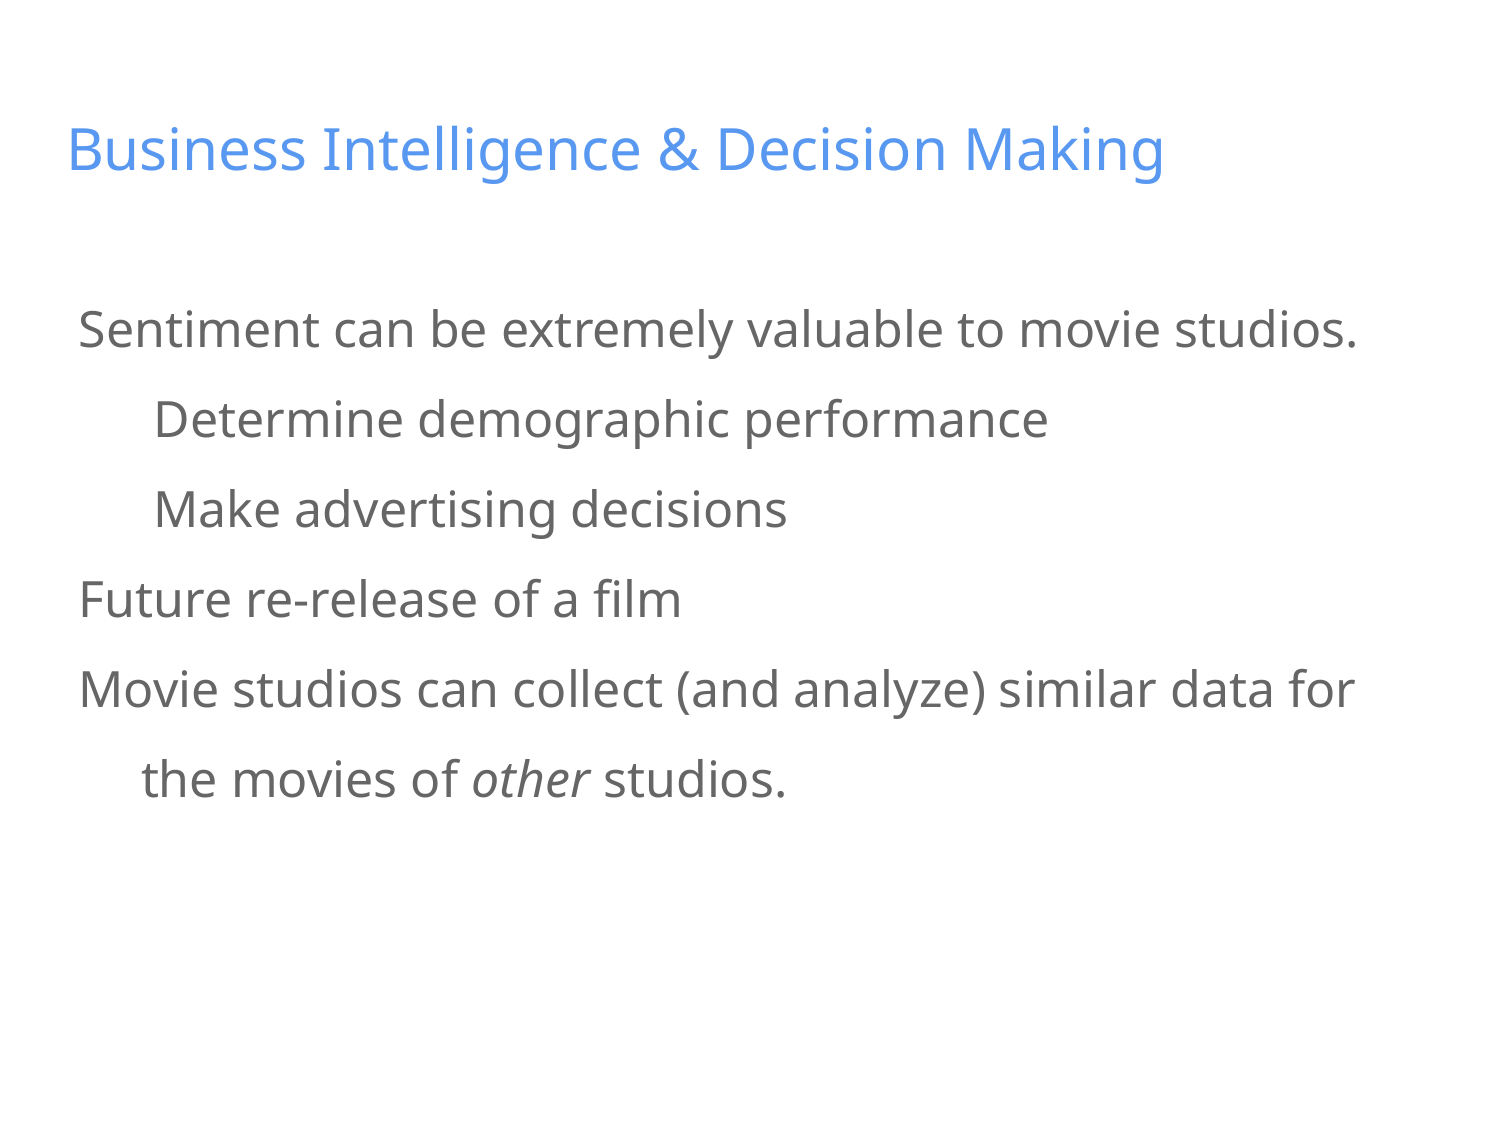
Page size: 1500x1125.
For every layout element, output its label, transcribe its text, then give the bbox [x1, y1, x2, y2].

title Business Intelligence & Decision Making [51, 97, 1449, 223]
list Sentiment can be extremely valuable to movie studios. Determine demographic performance Make advertising decisions Future re-release of a film Movie studios can collect (and analyze) similar data for the movies of other studios. [51, 252, 1449, 1000]
